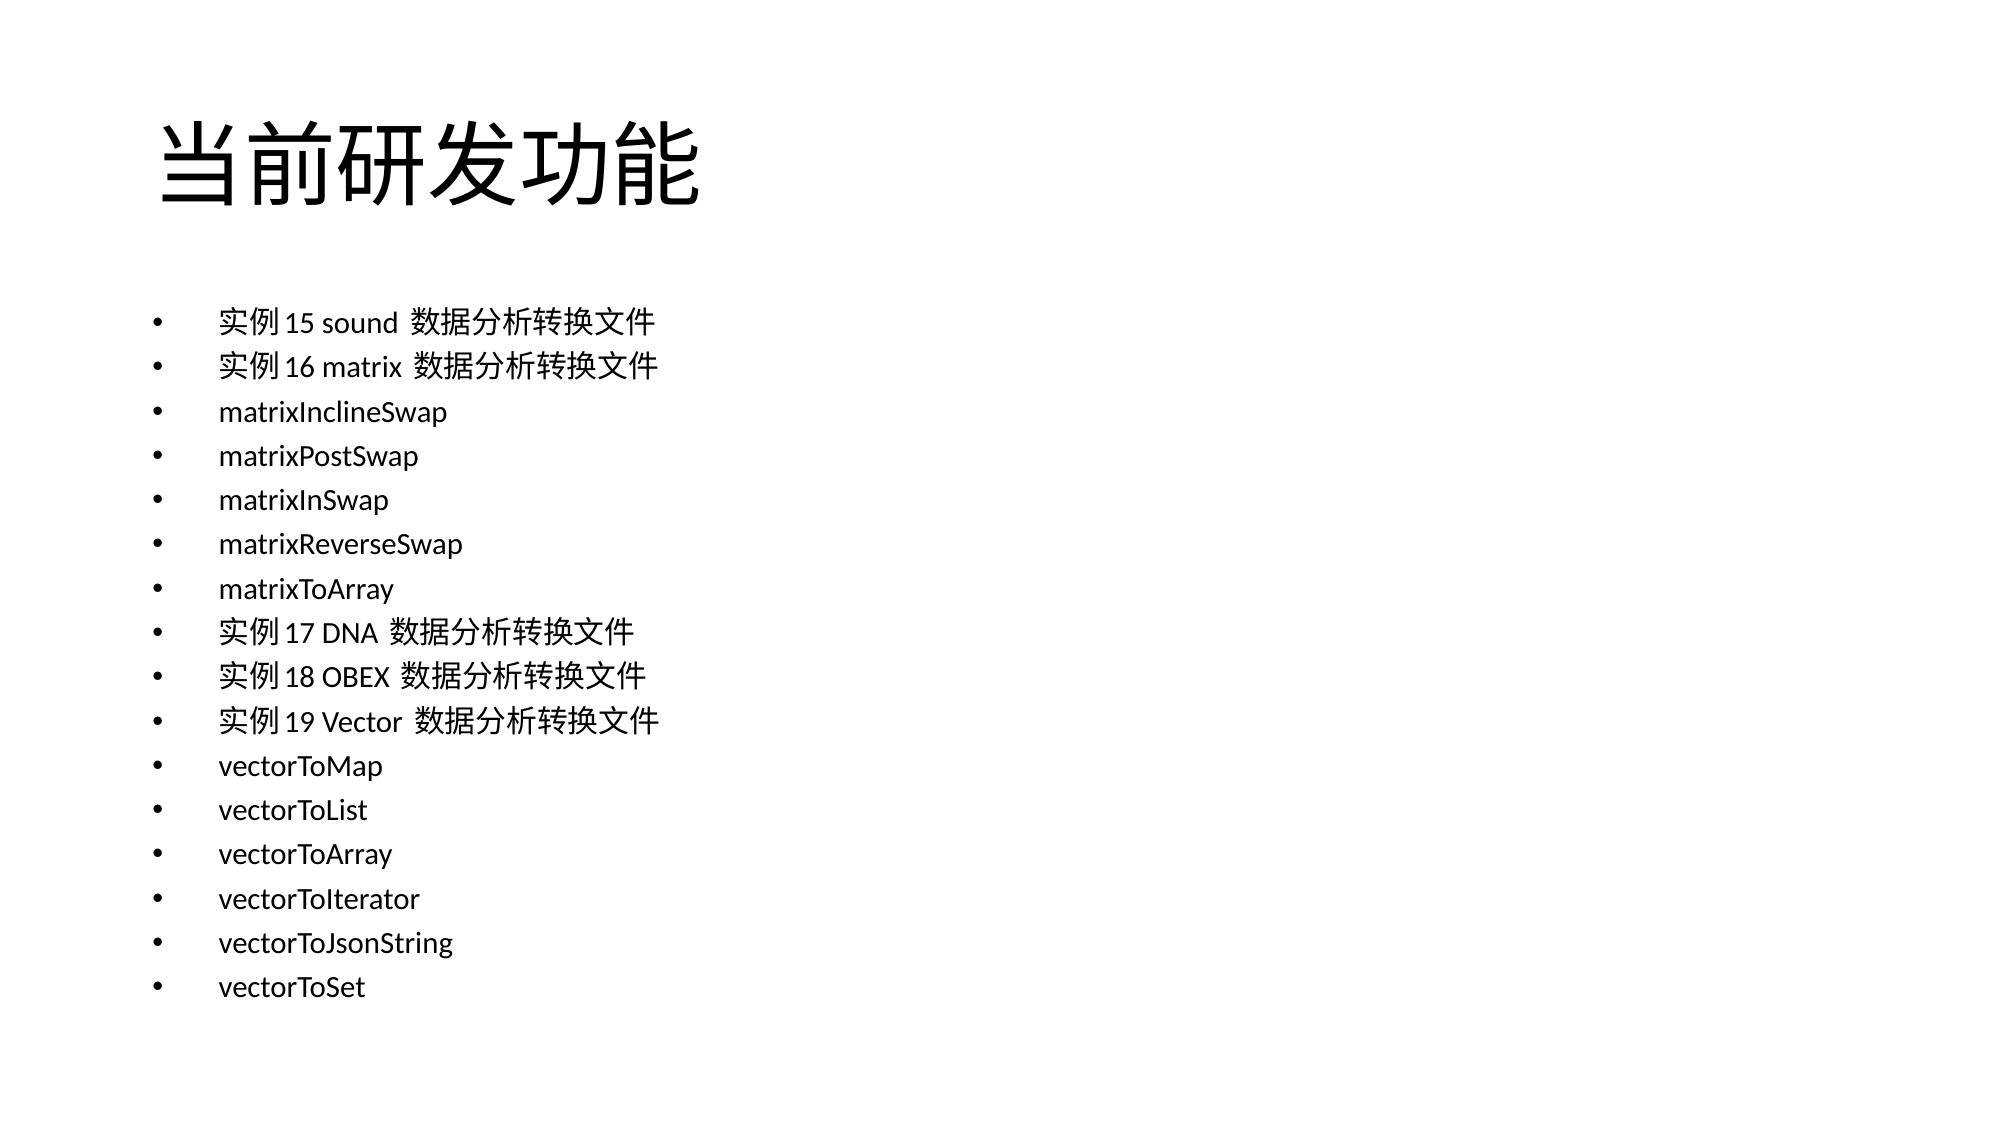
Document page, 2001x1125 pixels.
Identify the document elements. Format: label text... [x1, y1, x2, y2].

list 实例15 sound 数据分析转换文件 实例16 matrix 数据分析转换文件 matrixInclineSwap matrixPostSwap matrixInSwap matrixReverseSwap matrixToArray 实例17 DNA 数据分析转换文件 实例18 OBEX 数据分析转换文件 实例19 Vector 数据分析转换文件 vectorToMap vectorToList vectorToArray vectorToIterator vectorToJsonString vectorToSet [137, 299, 1863, 1014]
title 当前研发功能 [137, 59, 1863, 278]
